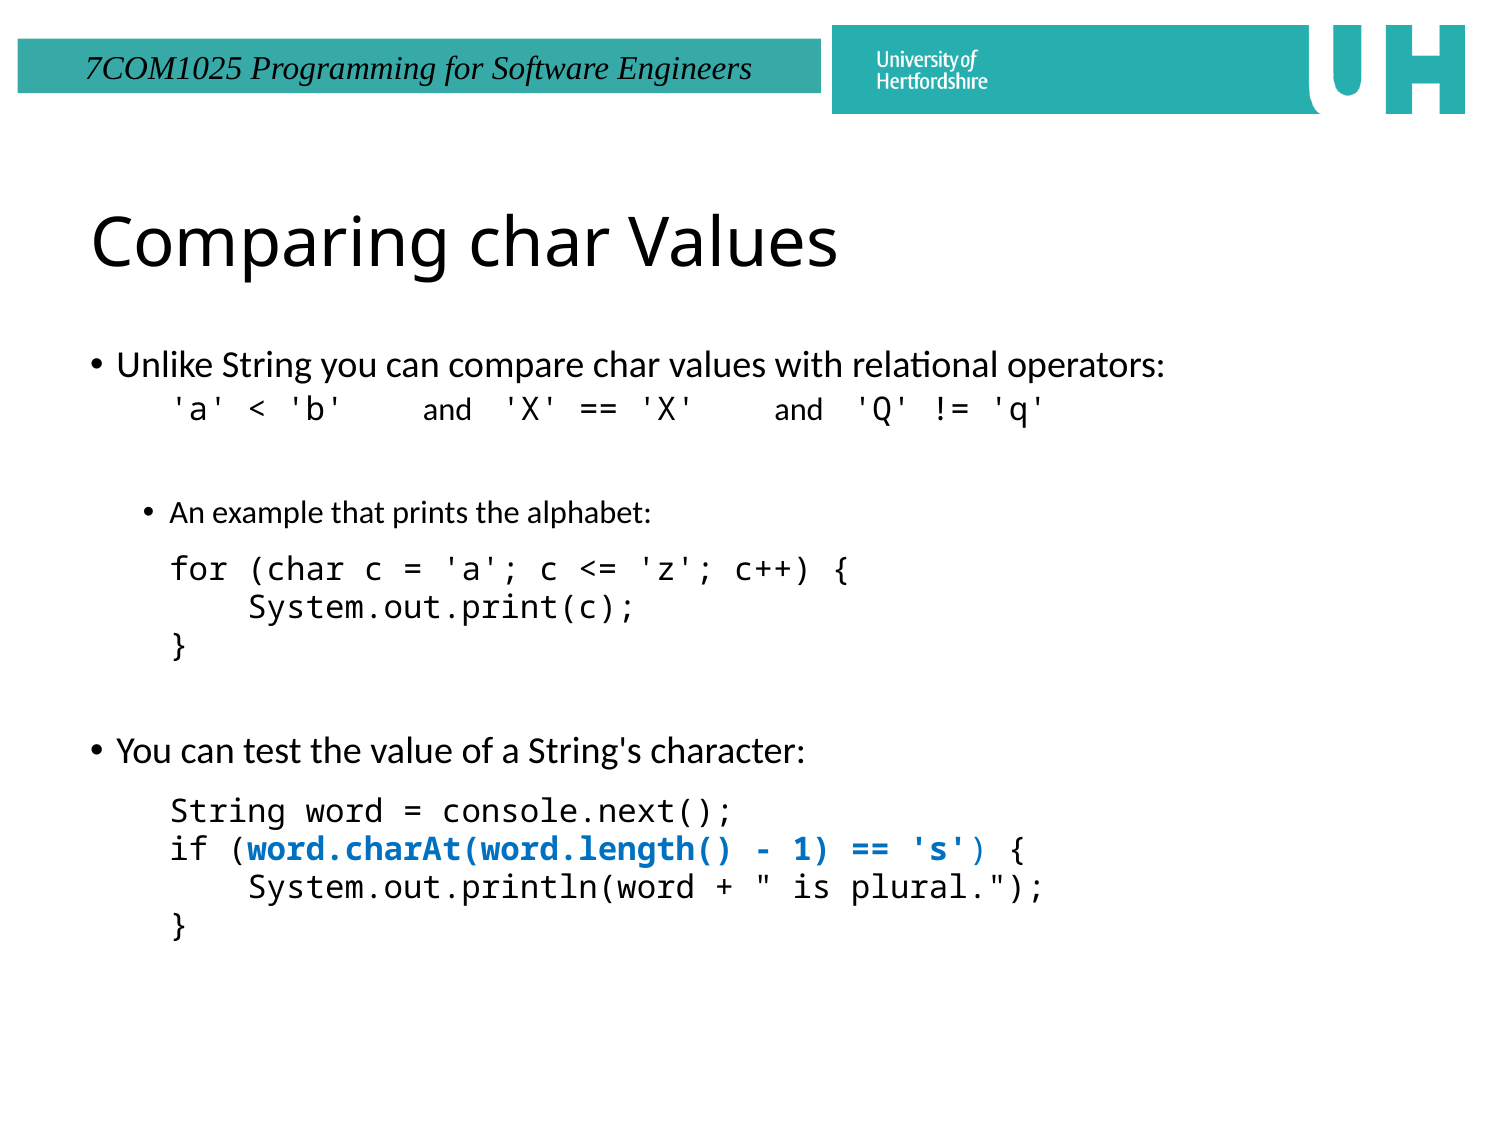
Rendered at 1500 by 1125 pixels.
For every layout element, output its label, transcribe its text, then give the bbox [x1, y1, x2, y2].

title Comparing char Values [75, 174, 1425, 315]
list Unlike String you can compare char values with relational operators: 'a' < 'b' and 'X' == 'X' and 'Q' != 'q' An example that prints the alphabet: for (char c = 'a'; c <= 'z'; c++) { System.out.print(c); } You can test the value of a String's character: String word = console.next(); if (word.charAt(word.length() - 1) == 's') { System.out.println(word + " is plural."); } [75, 337, 1435, 957]
picture [832, 25, 1465, 114]
